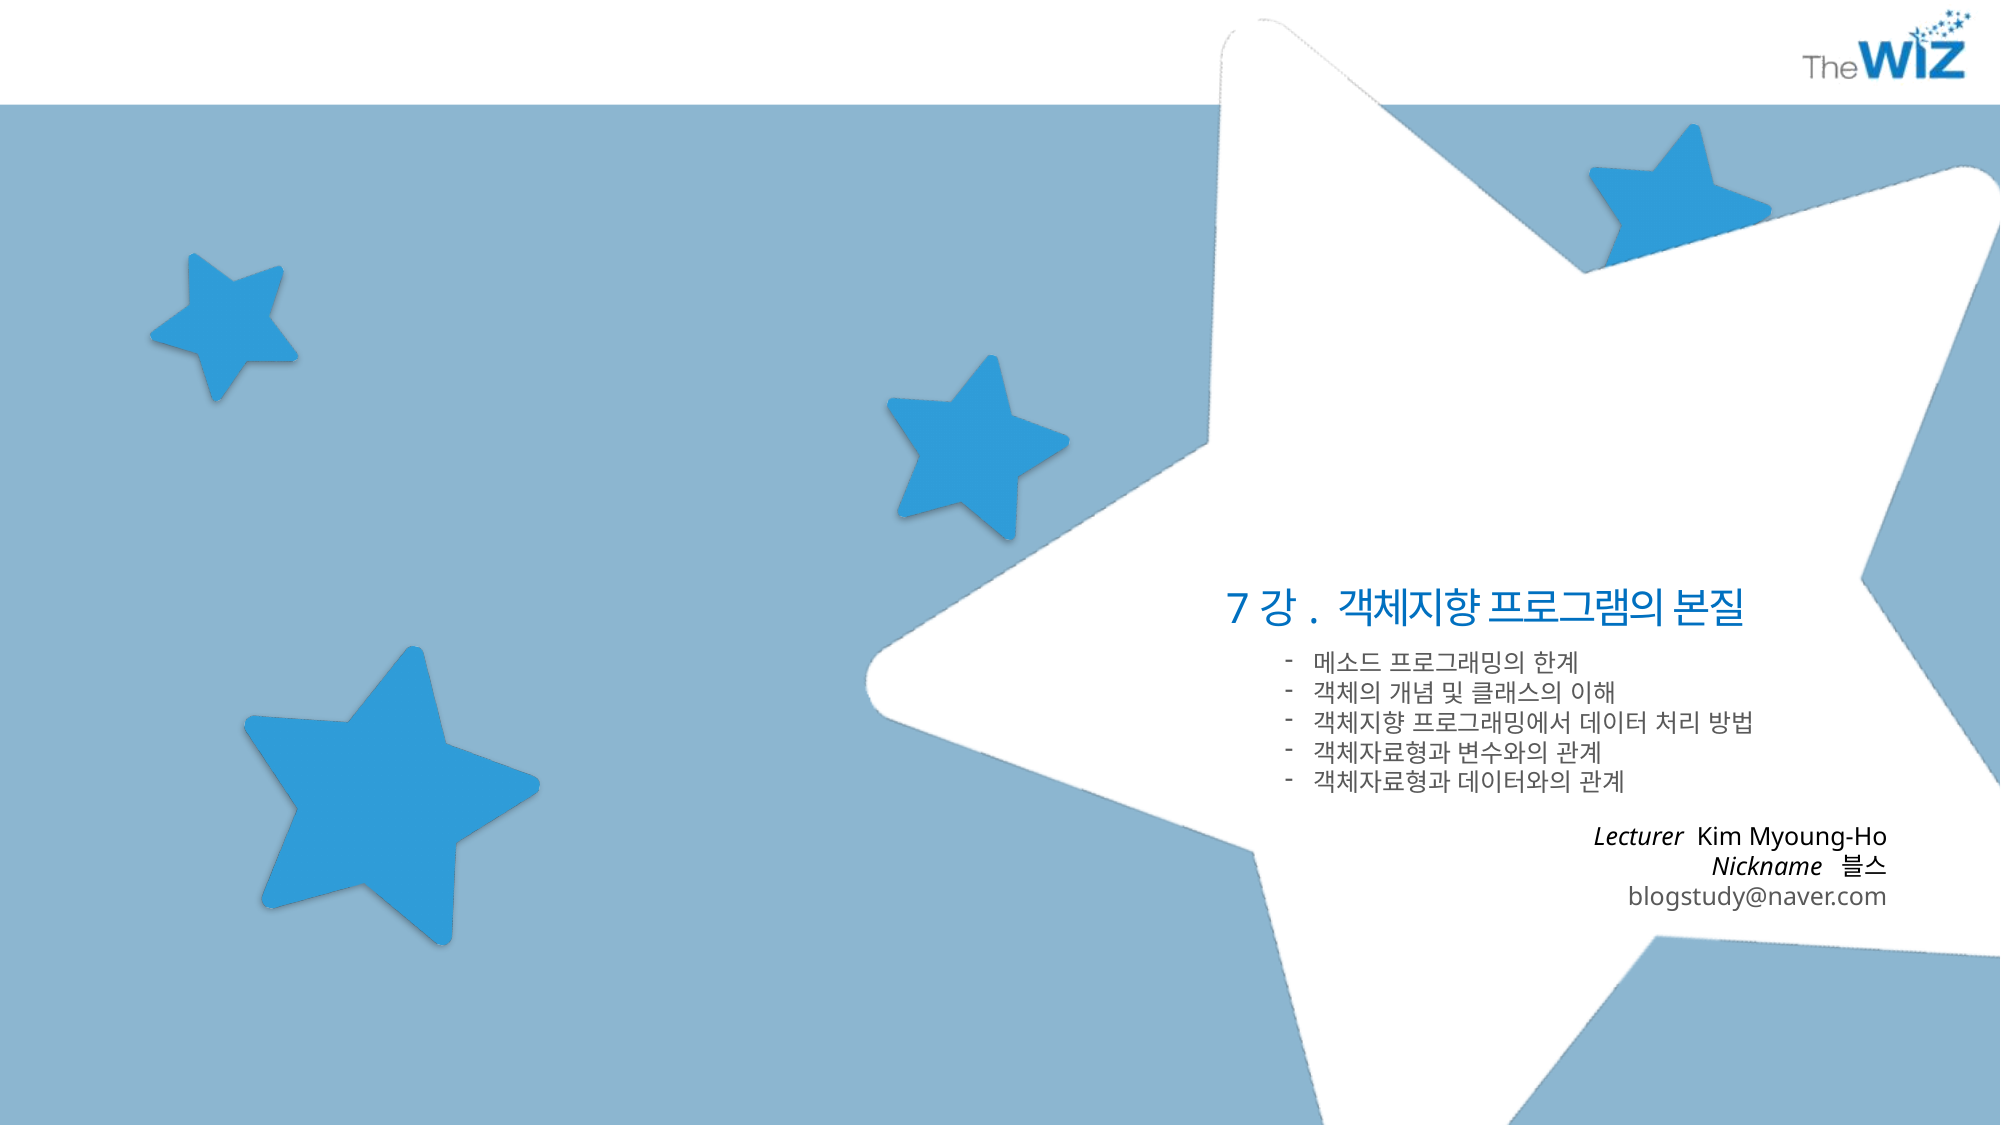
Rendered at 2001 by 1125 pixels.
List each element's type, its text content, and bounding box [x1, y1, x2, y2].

picture [126, 220, 322, 414]
picture [683, 0, 2001, 1125]
text_box 메소드 프로그래밍의 한계 객체의 개념 및 클래스의 이해 객체지향 프로그래밍에서 데이터 처리 방법 객체자료형과 변수와의 관계 객체자료형과 데이터와의 관계 [1270, 639, 1771, 805]
text_box 7강. 객체지향 프로그램의 본질 [1210, 574, 1762, 639]
picture [208, 615, 563, 957]
text_box Lecturer Kim Myoung-Ho Nickname 블스 blogstudy@naver.com [1559, 813, 1903, 919]
picture [1916, 0, 2000, 90]
